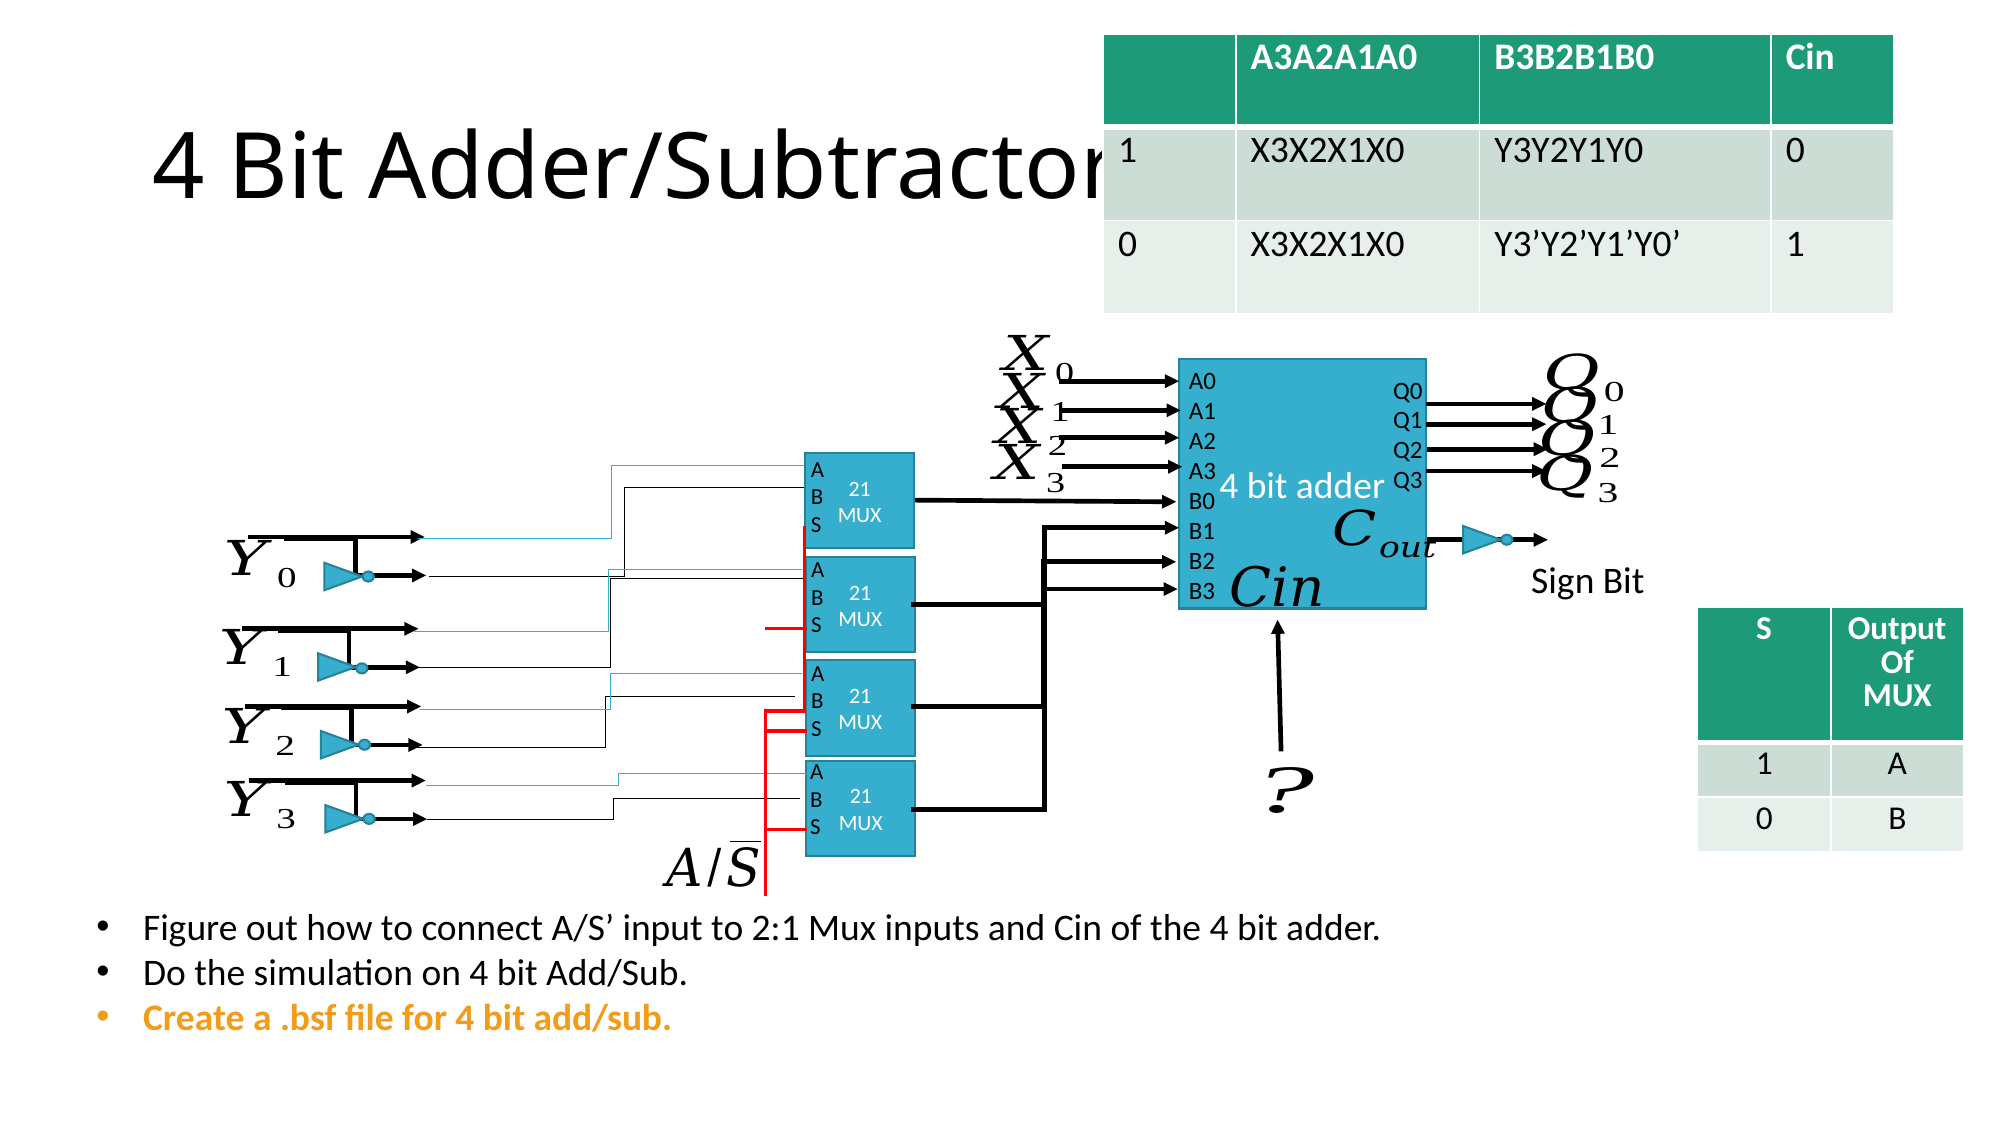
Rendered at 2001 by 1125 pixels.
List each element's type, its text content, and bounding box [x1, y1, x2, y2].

table_cell 1 [1698, 745, 1830, 796]
table_cell 0 [1698, 798, 1830, 851]
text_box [600, 691, 970, 731]
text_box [414, 569, 803, 578]
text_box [419, 673, 802, 710]
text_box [425, 773, 811, 786]
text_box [417, 696, 795, 748]
table_header S [1698, 608, 1830, 740]
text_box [218, 328, 1661, 898]
title 4 Bit Adder/Subtractor [137, 59, 1102, 278]
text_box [426, 798, 800, 820]
text_box Figure out how to connect A/S’ input to 2:1 Mux inputs and Cin of the 4 bit adder. Do the simulation on 4 bit Add/Sub. Create a .bsf file for 4 bit add/sub. [81, 895, 1878, 1091]
table_cell A [1832, 745, 1963, 796]
table_header Output Of MUX [1832, 608, 1963, 740]
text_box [418, 465, 805, 539]
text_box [414, 578, 807, 668]
table_cell B [1832, 798, 1963, 851]
